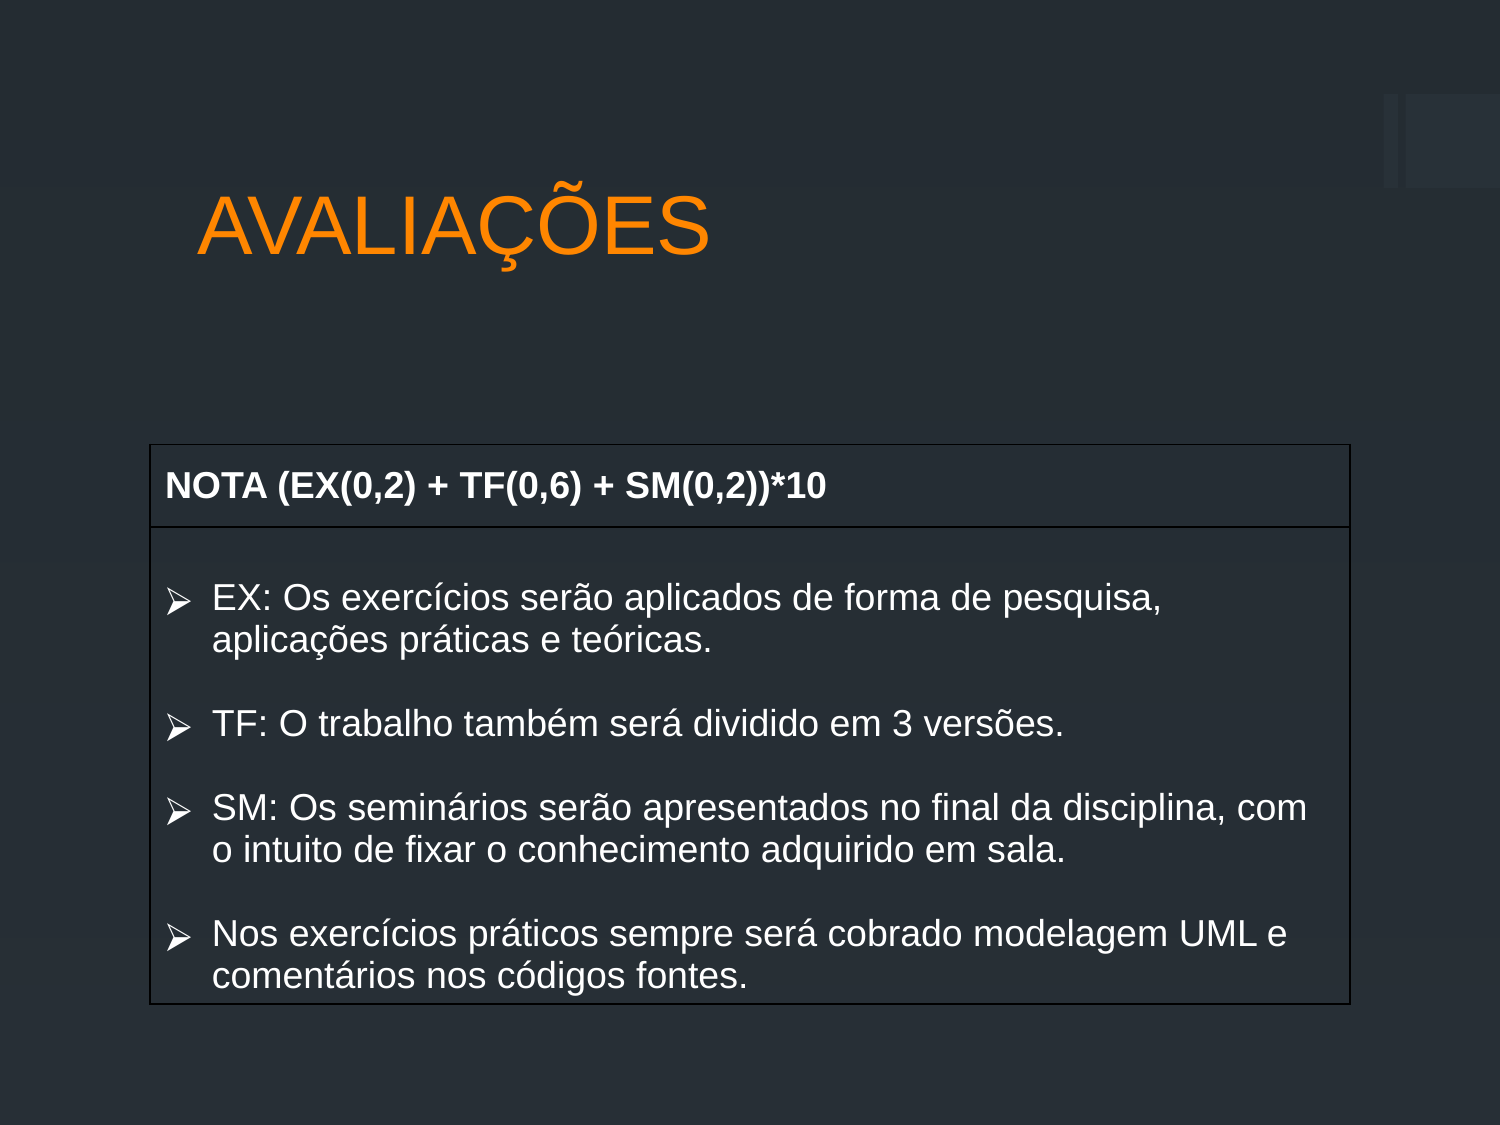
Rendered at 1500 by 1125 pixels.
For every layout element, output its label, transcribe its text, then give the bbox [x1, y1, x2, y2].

title AVALIAÇÕES [183, 90, 1383, 280]
table_cell EX: Os exercícios serão aplicados de forma de pesquisa, aplicações práticas e teóricas. TF: O trabalho também será dividido em 3 versões. SM: Os seminários serão apresentados no final da disciplina, com o intuito de fixar o conhecimento adquirido em sala. Nos exercícios práticos sempre será cobrado modelagem UML e comentários nos códigos fontes. [151, 528, 1349, 1003]
table_header NOTA (EX(0,2) + TF(0,6) + SM(0,2))*10 [151, 445, 1349, 526]
